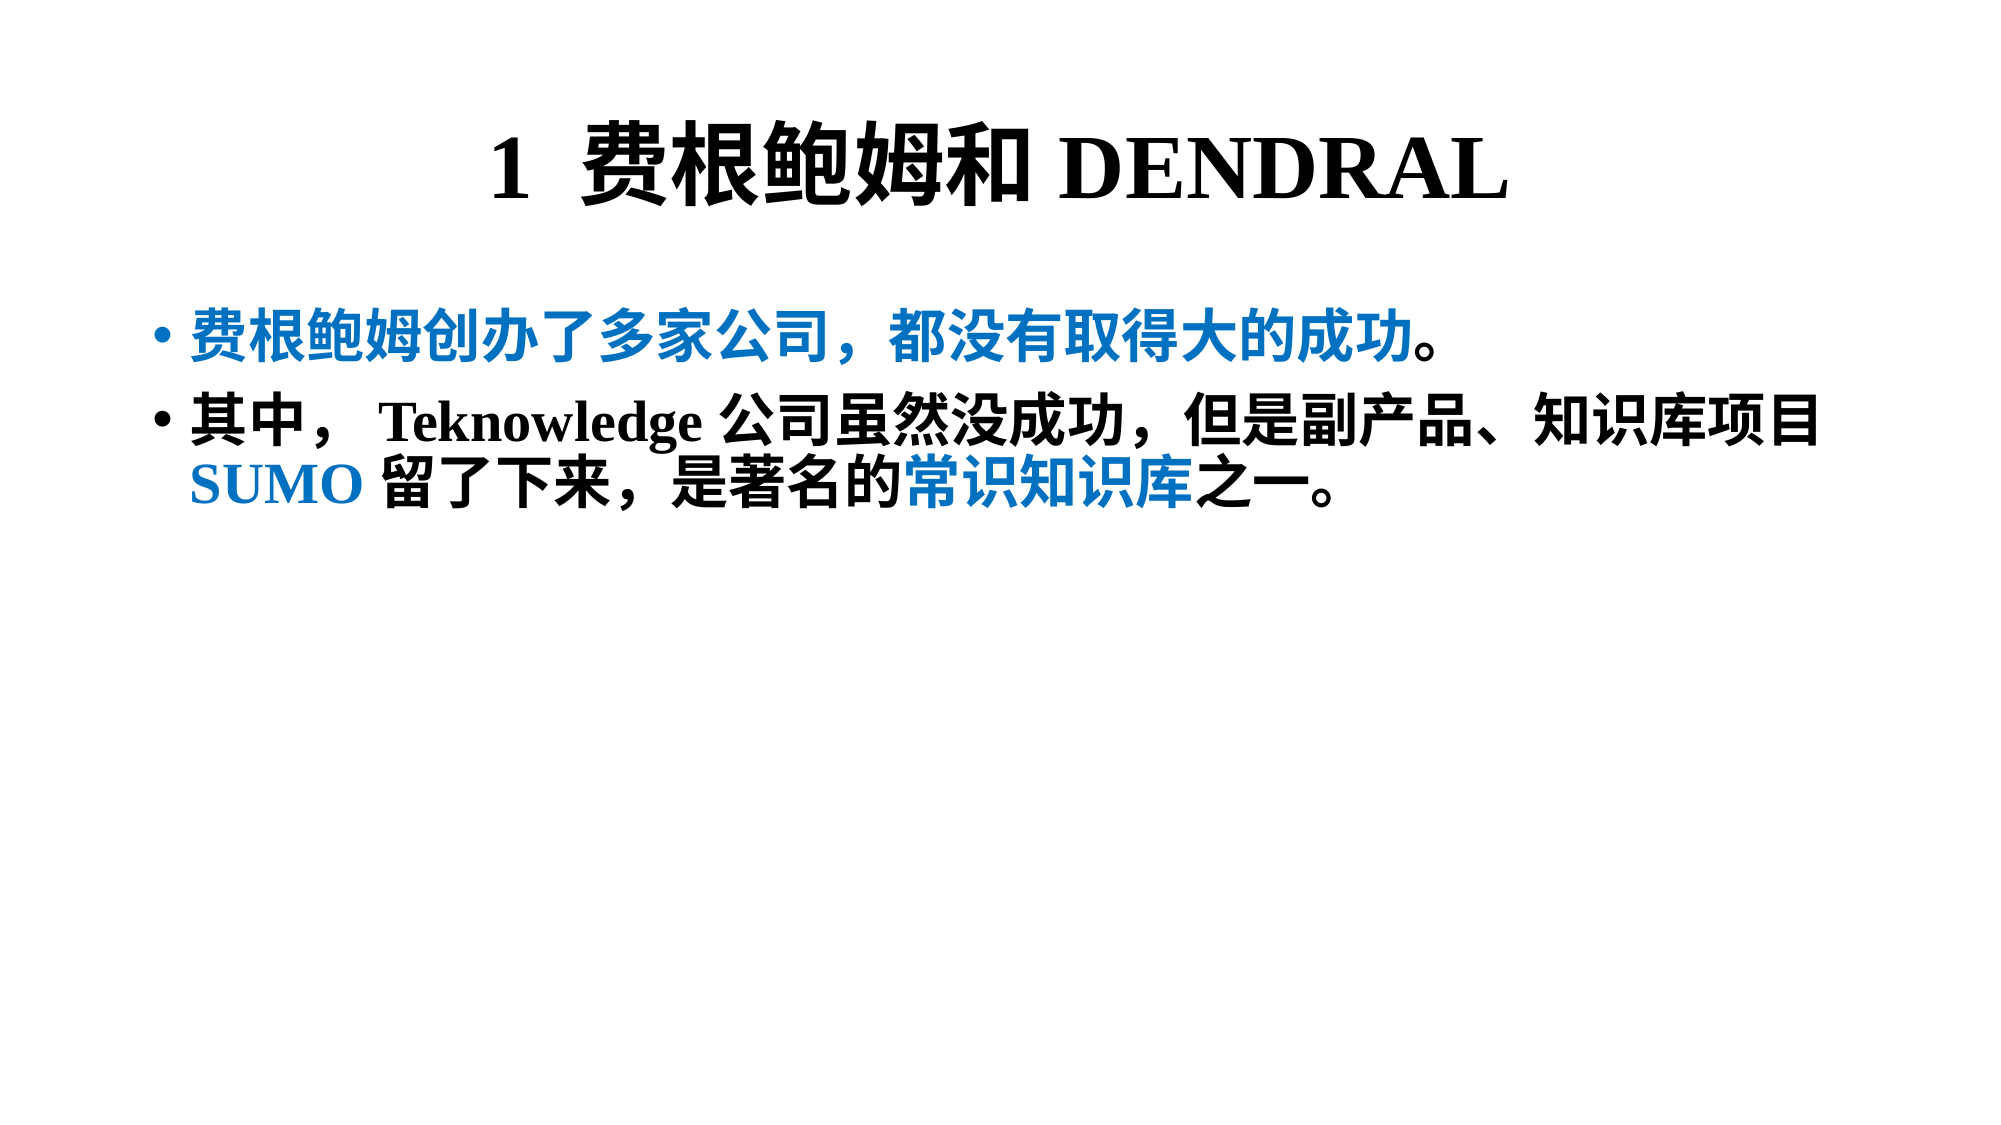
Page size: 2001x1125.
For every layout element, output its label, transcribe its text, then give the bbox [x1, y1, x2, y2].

list 费根鲍姆创办了多家公司，都没有取得大的成功。 其中，Teknowledge公司虽然没成功，但是副产品、知识库项目SUMO留了下来，是著名的常识知识库之一。 [137, 299, 1863, 1014]
title 1 费根鲍姆和DENDRAL [137, 59, 1863, 278]
